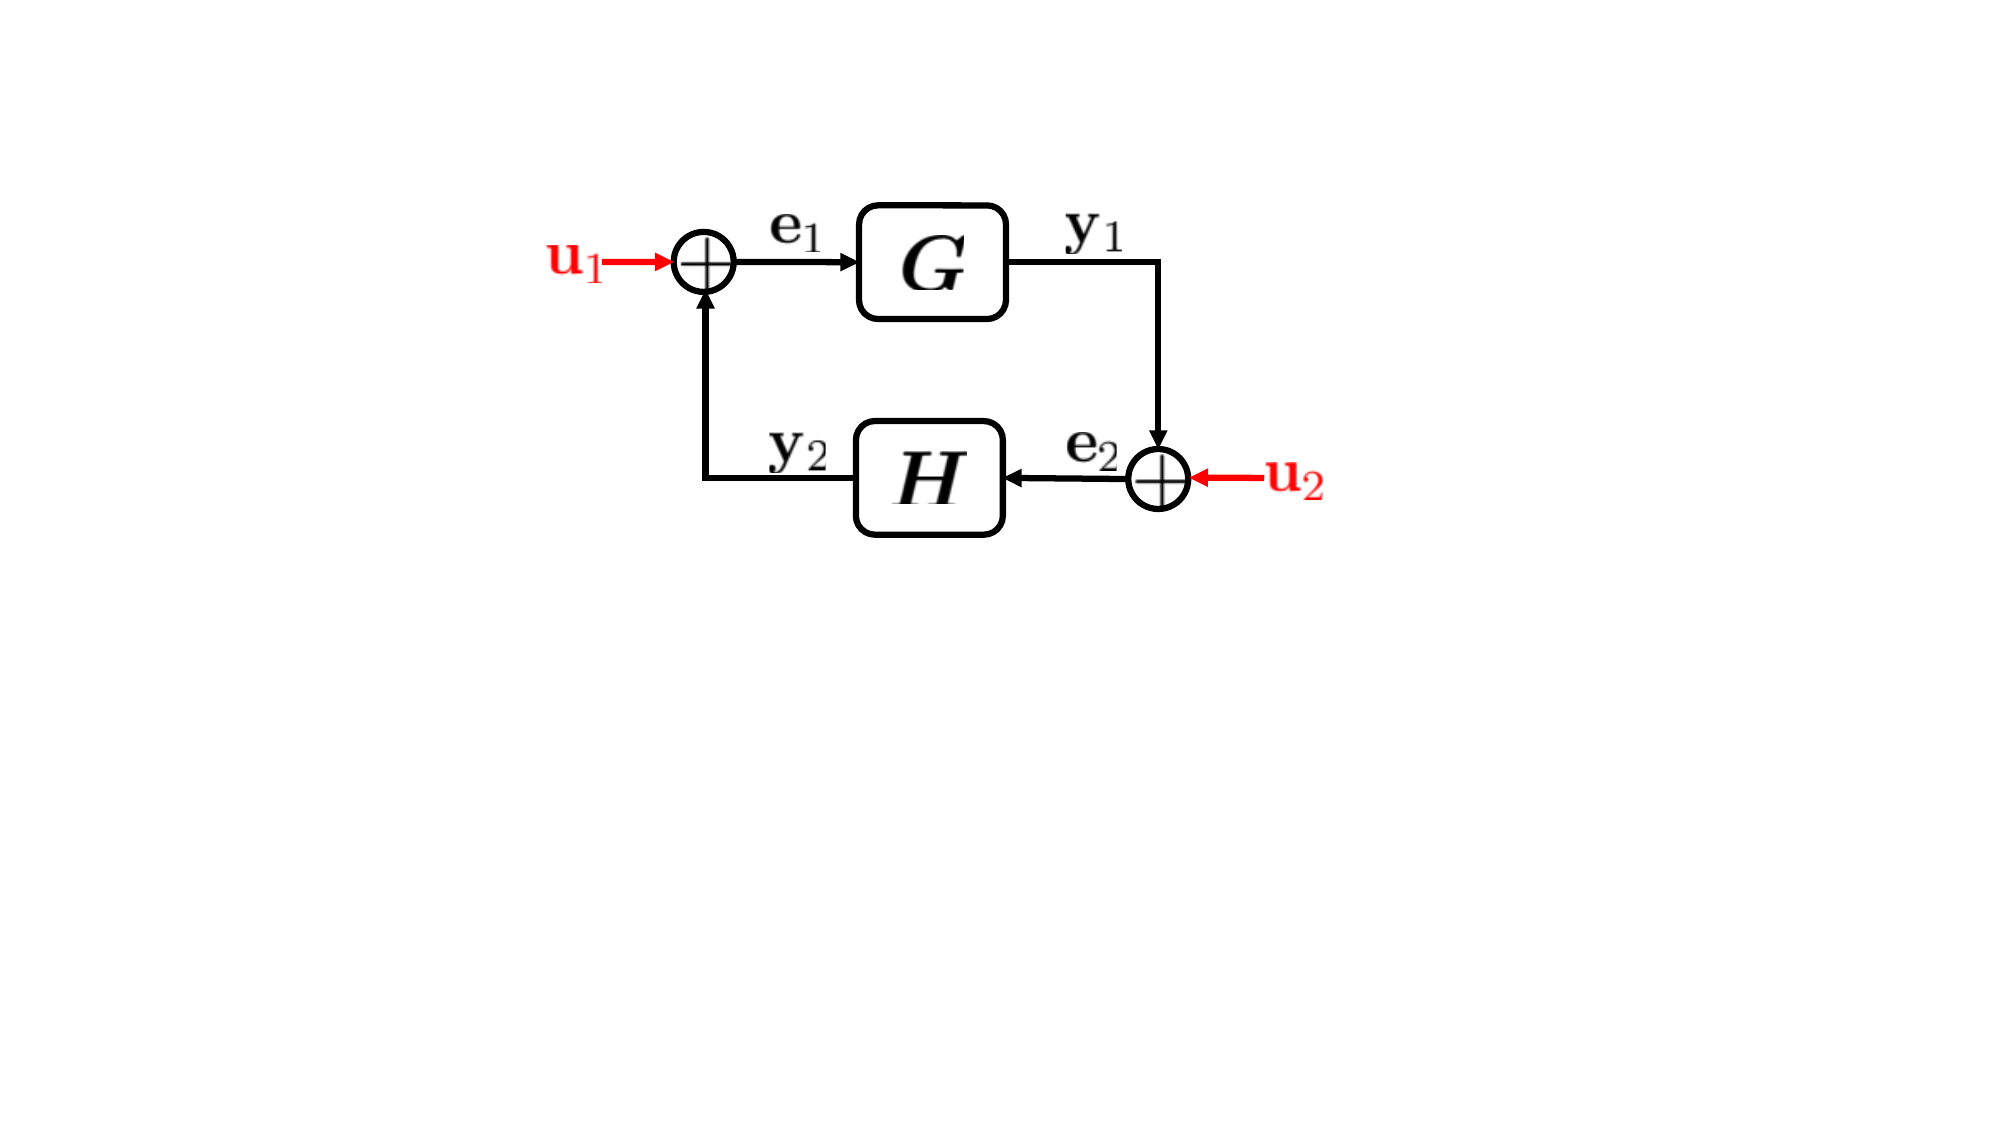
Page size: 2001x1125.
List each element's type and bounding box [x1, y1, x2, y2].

picture [769, 214, 821, 252]
text_box [673, 231, 734, 292]
text_box [705, 289, 856, 478]
text_box [1128, 448, 1189, 509]
picture [545, 244, 602, 283]
picture [1264, 462, 1324, 500]
picture [1065, 213, 1122, 254]
picture [1066, 432, 1117, 471]
picture [769, 432, 826, 473]
text_box [859, 205, 1006, 319]
text_box [1005, 262, 1159, 450]
text_box [855, 421, 1003, 535]
